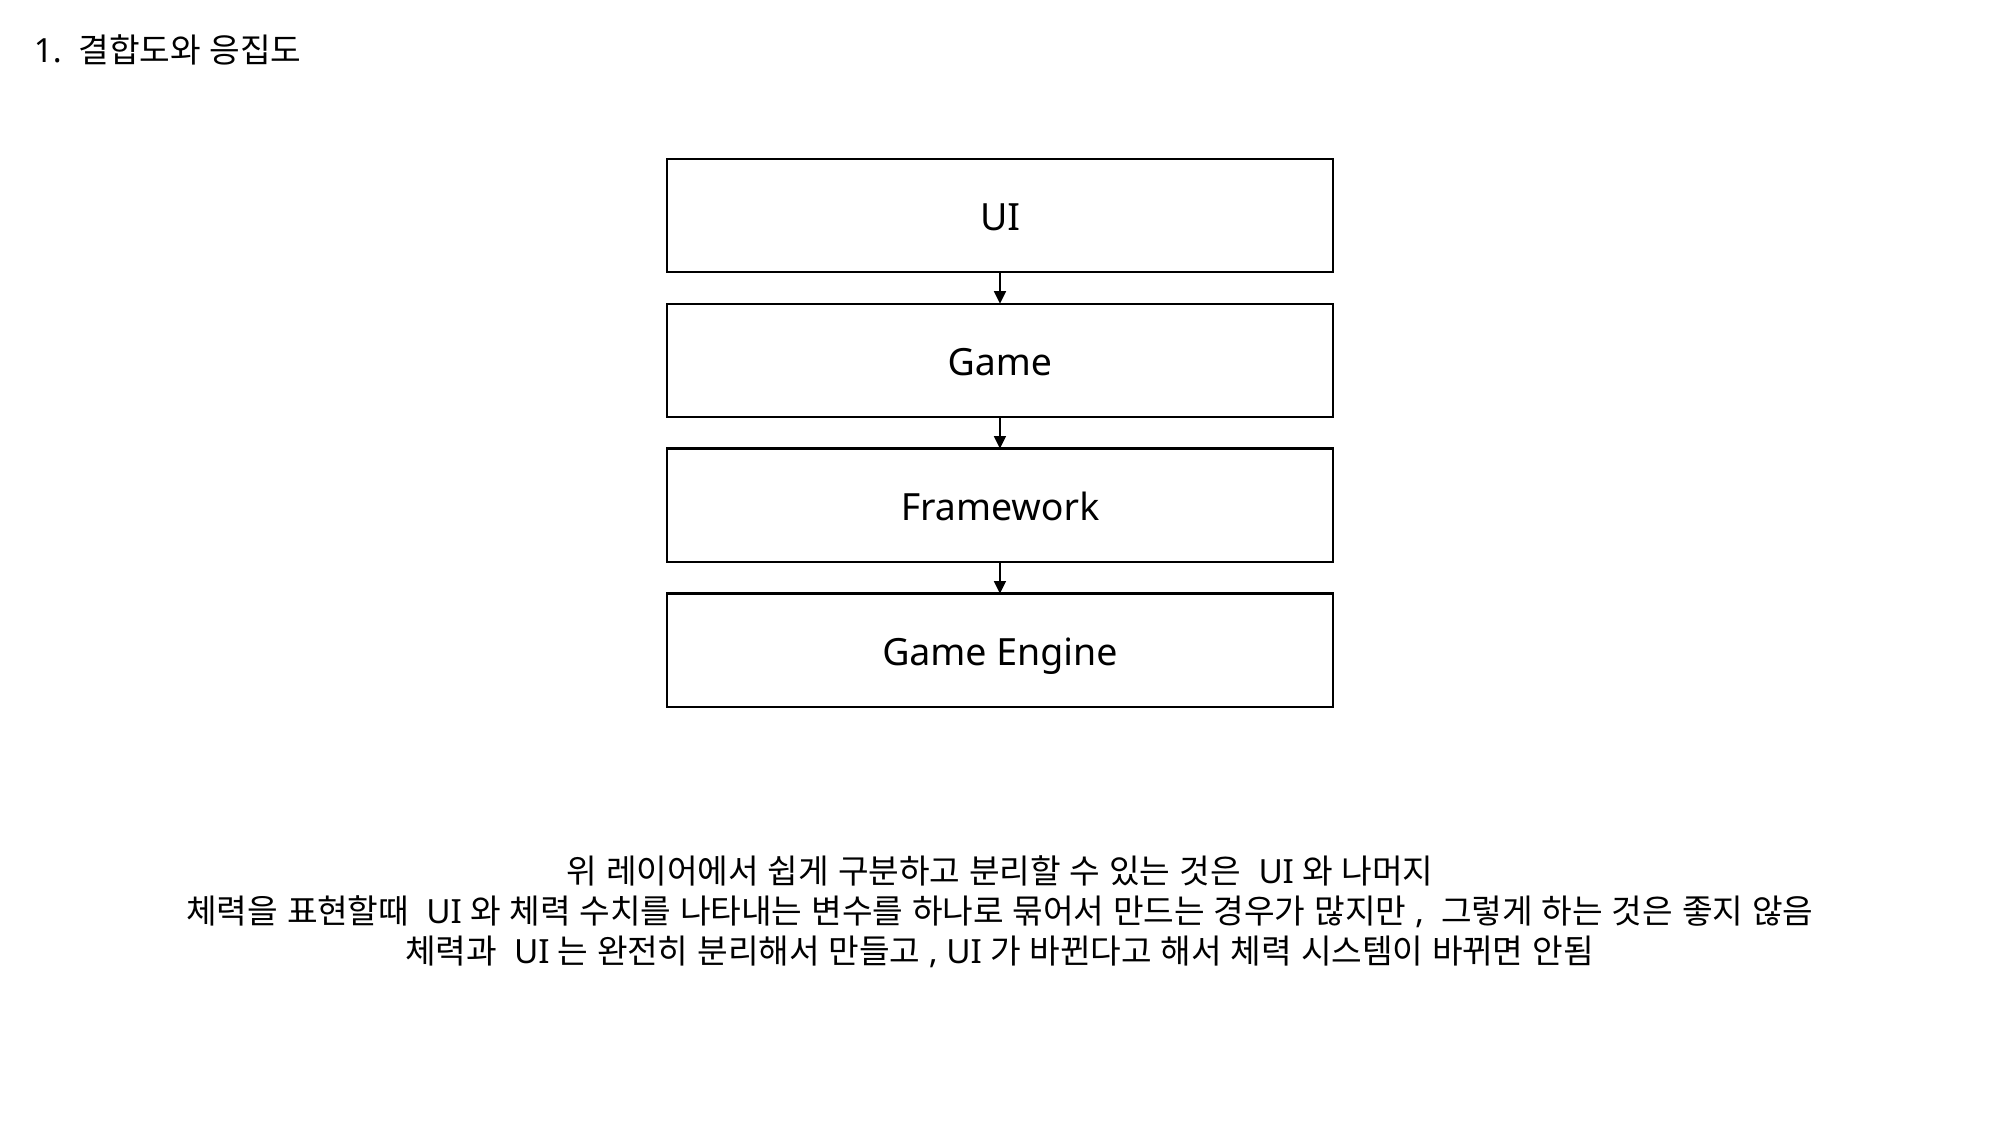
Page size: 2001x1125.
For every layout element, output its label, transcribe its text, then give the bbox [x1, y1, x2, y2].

text_box UI [666, 158, 1334, 273]
text_box 위 레이어에서 쉽게 구분하고 분리할 수 있는 것은 UI와 나머지 체력을 표현할때 UI와 체력 수치를 나타내는 변수를 하나로 묶어서 만드는 경우가 많지만, 그렇게 하는 것은 좋지 않음 체력과 UI는 완전히 분리해서 만들고, UI가 바뀐다고 해서 체력 시스템이 바뀌면 안됨 [171, 842, 1829, 978]
text_box Game Engine [666, 592, 1334, 708]
text_box 1. 결합도와 응집도 [19, 21, 317, 77]
text_box Game [666, 303, 1334, 418]
text_box Framework [666, 447, 1334, 563]
